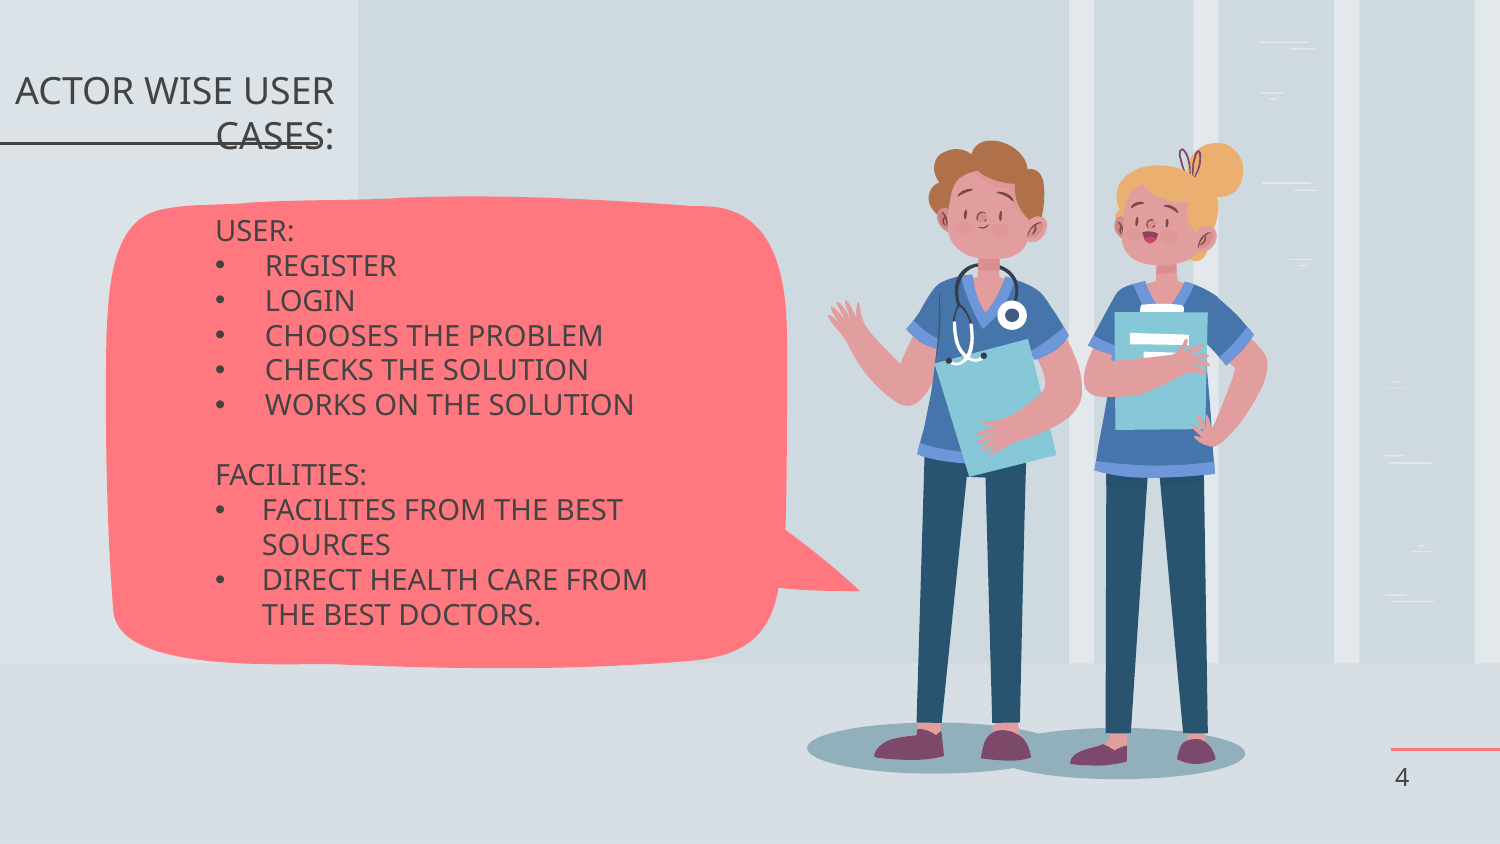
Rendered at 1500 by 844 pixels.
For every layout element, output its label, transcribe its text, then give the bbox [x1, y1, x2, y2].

title ACTOR WISE USER CASES: [0, 59, 350, 172]
subtitle USER: REGISTER LOGIN CHOOSES THE PROBLEM CHECKS THE SOLUTION WORKS ON THE SOLUTION FACILITIES: FACILITES FROM THE BEST SOURCES DIRECT HEALTH CARE FROM THE BEST DOCTORS. [174, 196, 681, 635]
slide_number 4 [1380, 745, 1432, 811]
